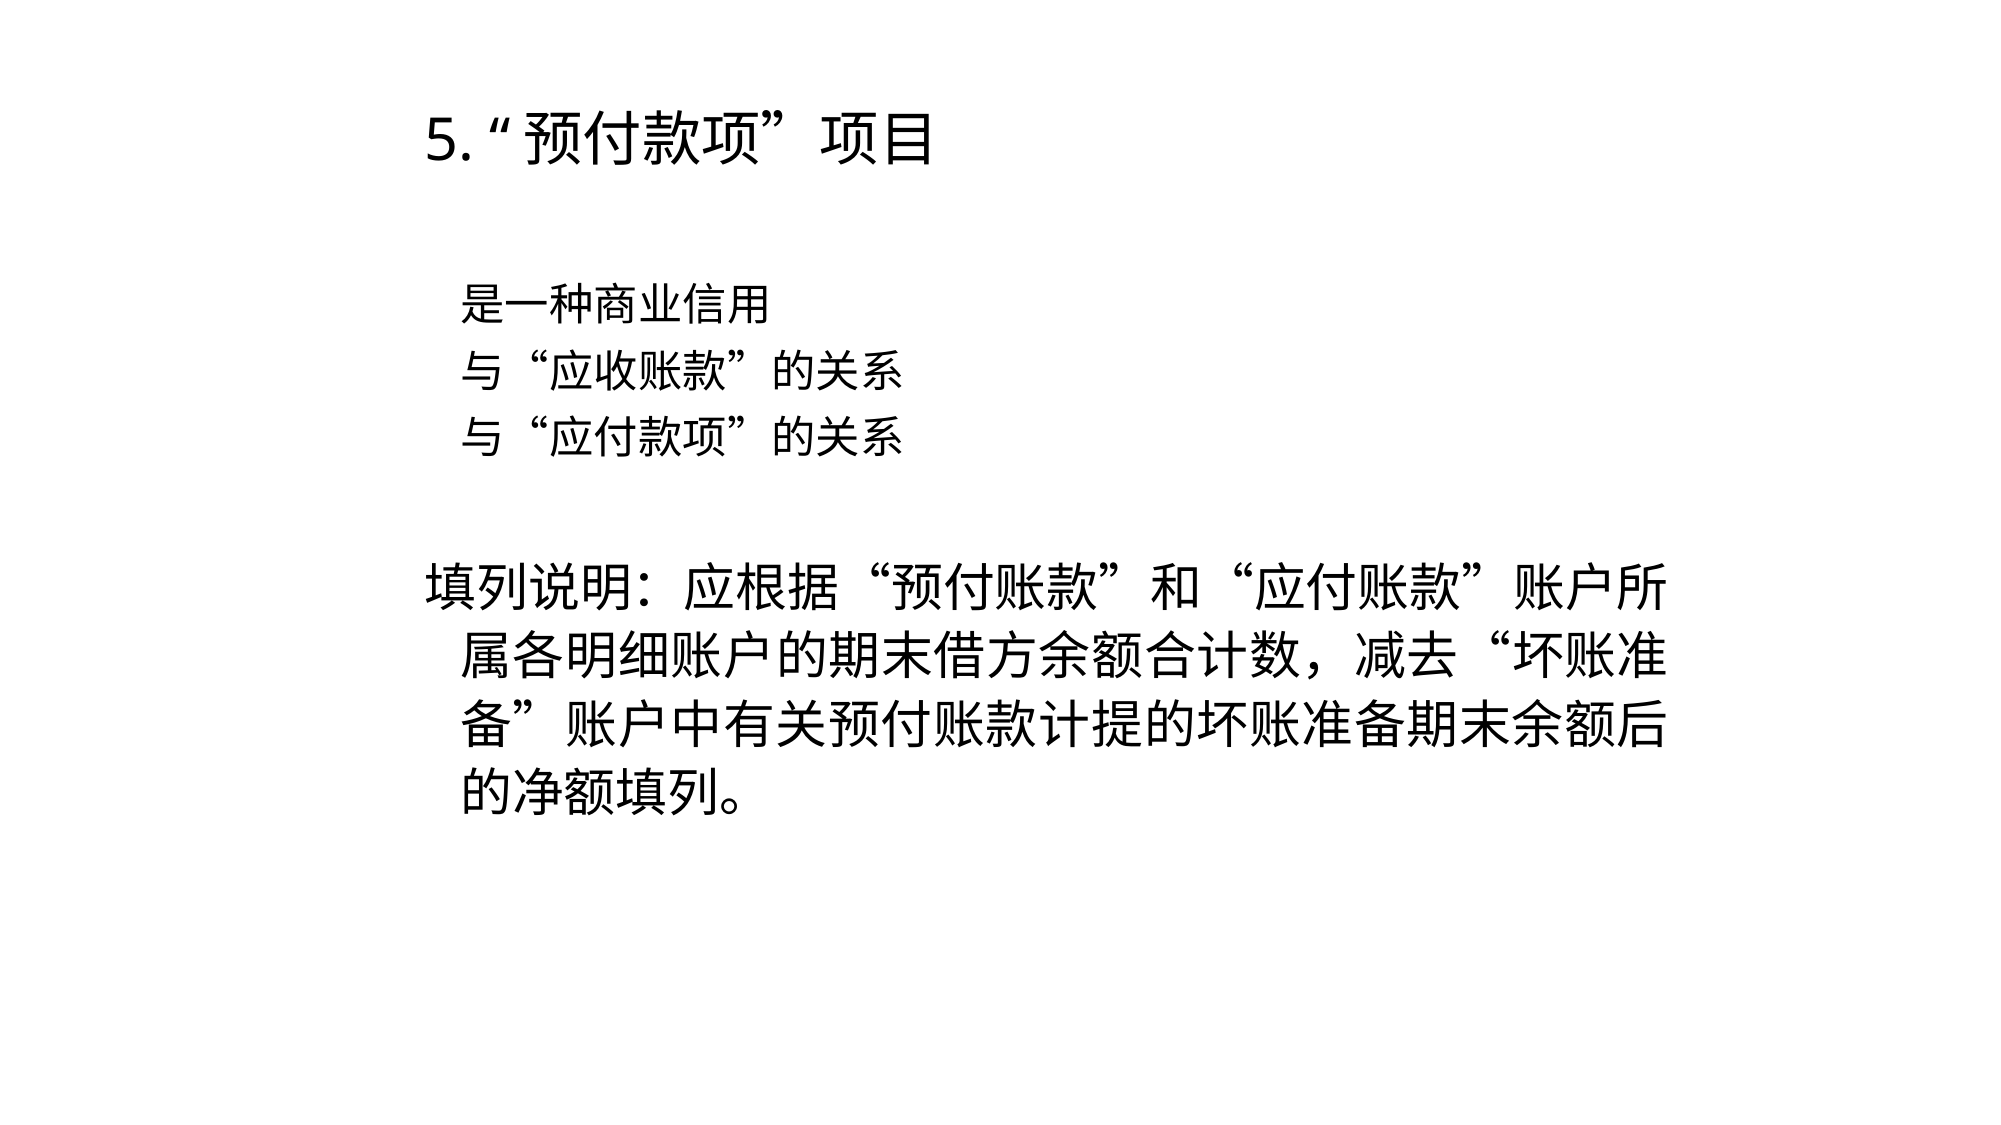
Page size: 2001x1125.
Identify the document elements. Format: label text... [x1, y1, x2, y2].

list 5. “预付款项”项目 是一种商业信用 与“应收账款”的关系 与“应付款项”的关系 填列说明：应根据“预付账款”和“应付账款”账户所属各明细账户的期末借方余额合计数，减去“坏账准备”账户中有关预付账款计提的坏账准备期末余额后的净额填列。 [409, 101, 1685, 834]
